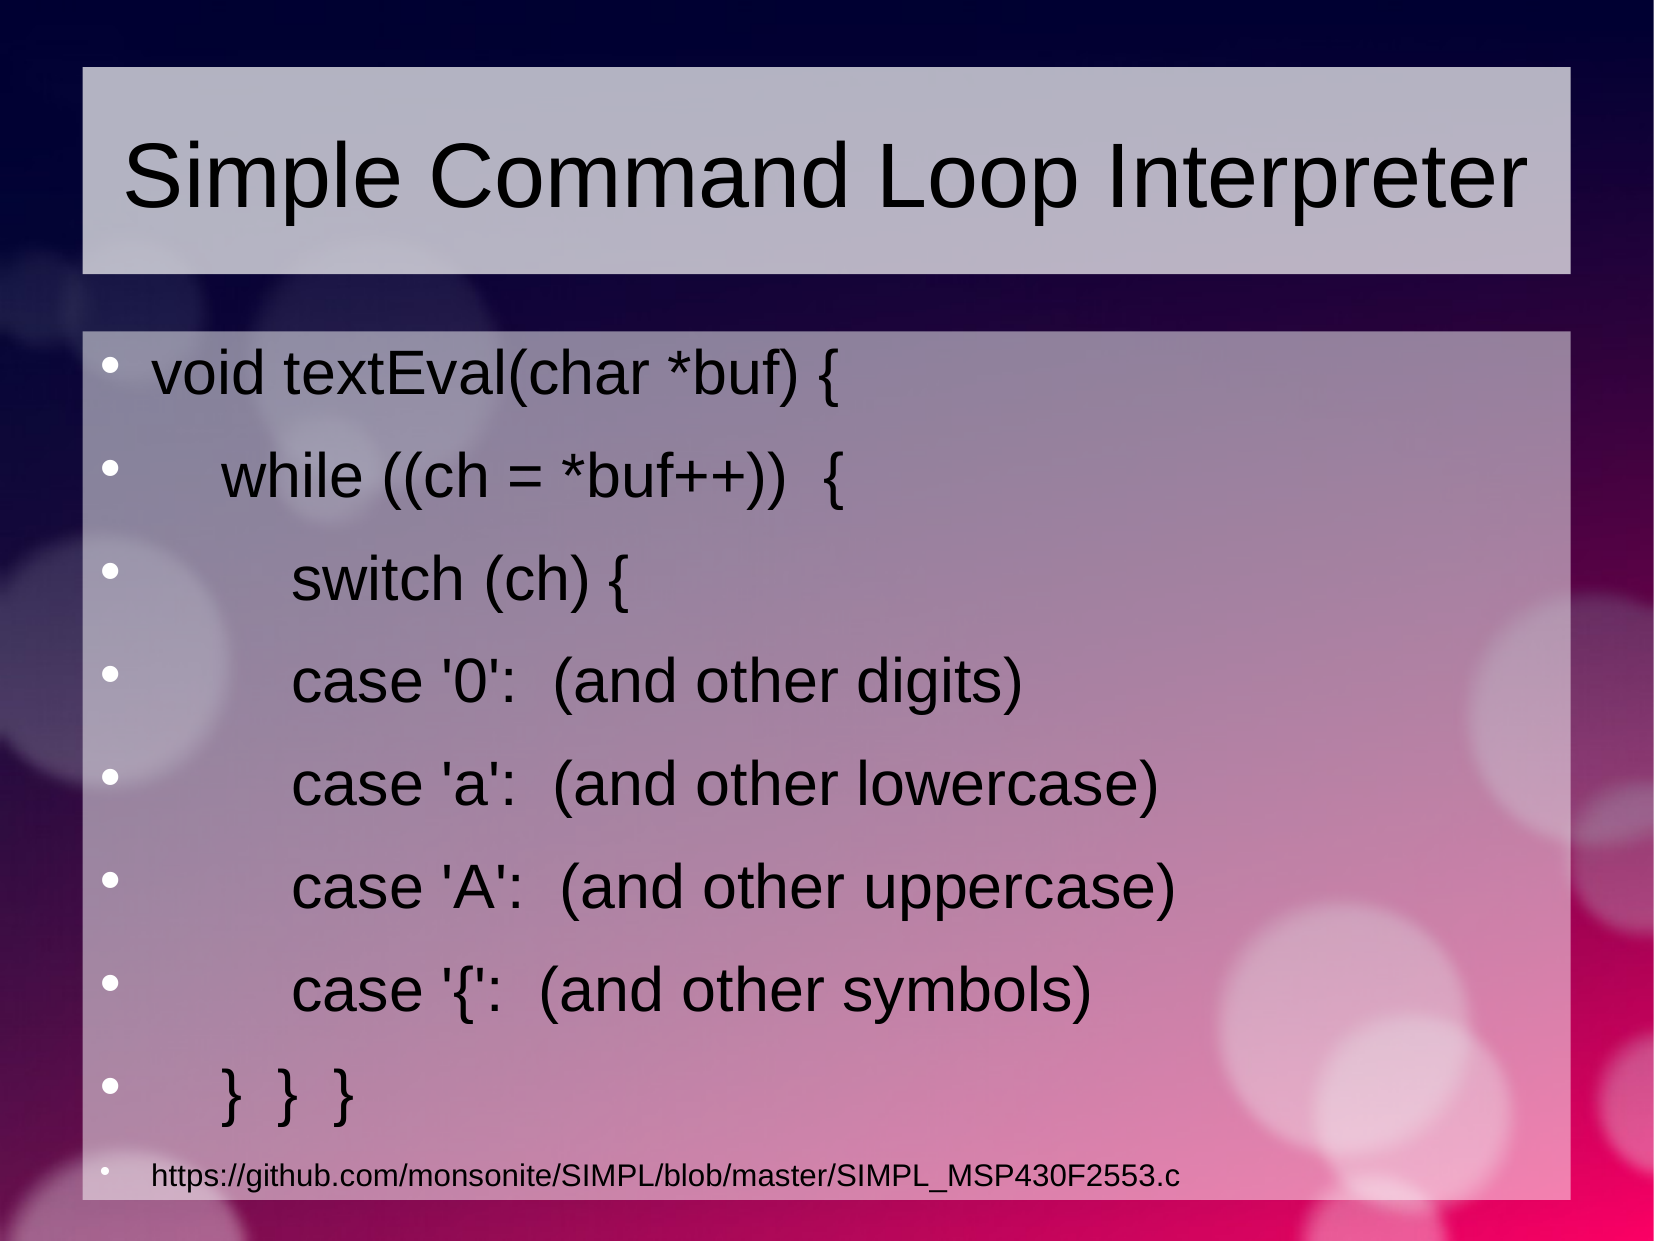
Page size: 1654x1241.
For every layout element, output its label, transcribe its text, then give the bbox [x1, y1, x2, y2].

text_box Simple Command Loop Interpreter [82, 67, 1571, 275]
text_box void textEval(char *buf) { while ((ch = *buf++)) { switch (ch) { case '0': (and other digits) case 'a': (and other lowercase) case 'A': (and other uppercase) case '{': (and other symbols) } } } https://github.com/monsonite/SIMPL/blob/master/SIMPL_MSP430F2553.c [82, 331, 1571, 1200]
picture [0, 0, 1654, 1241]
